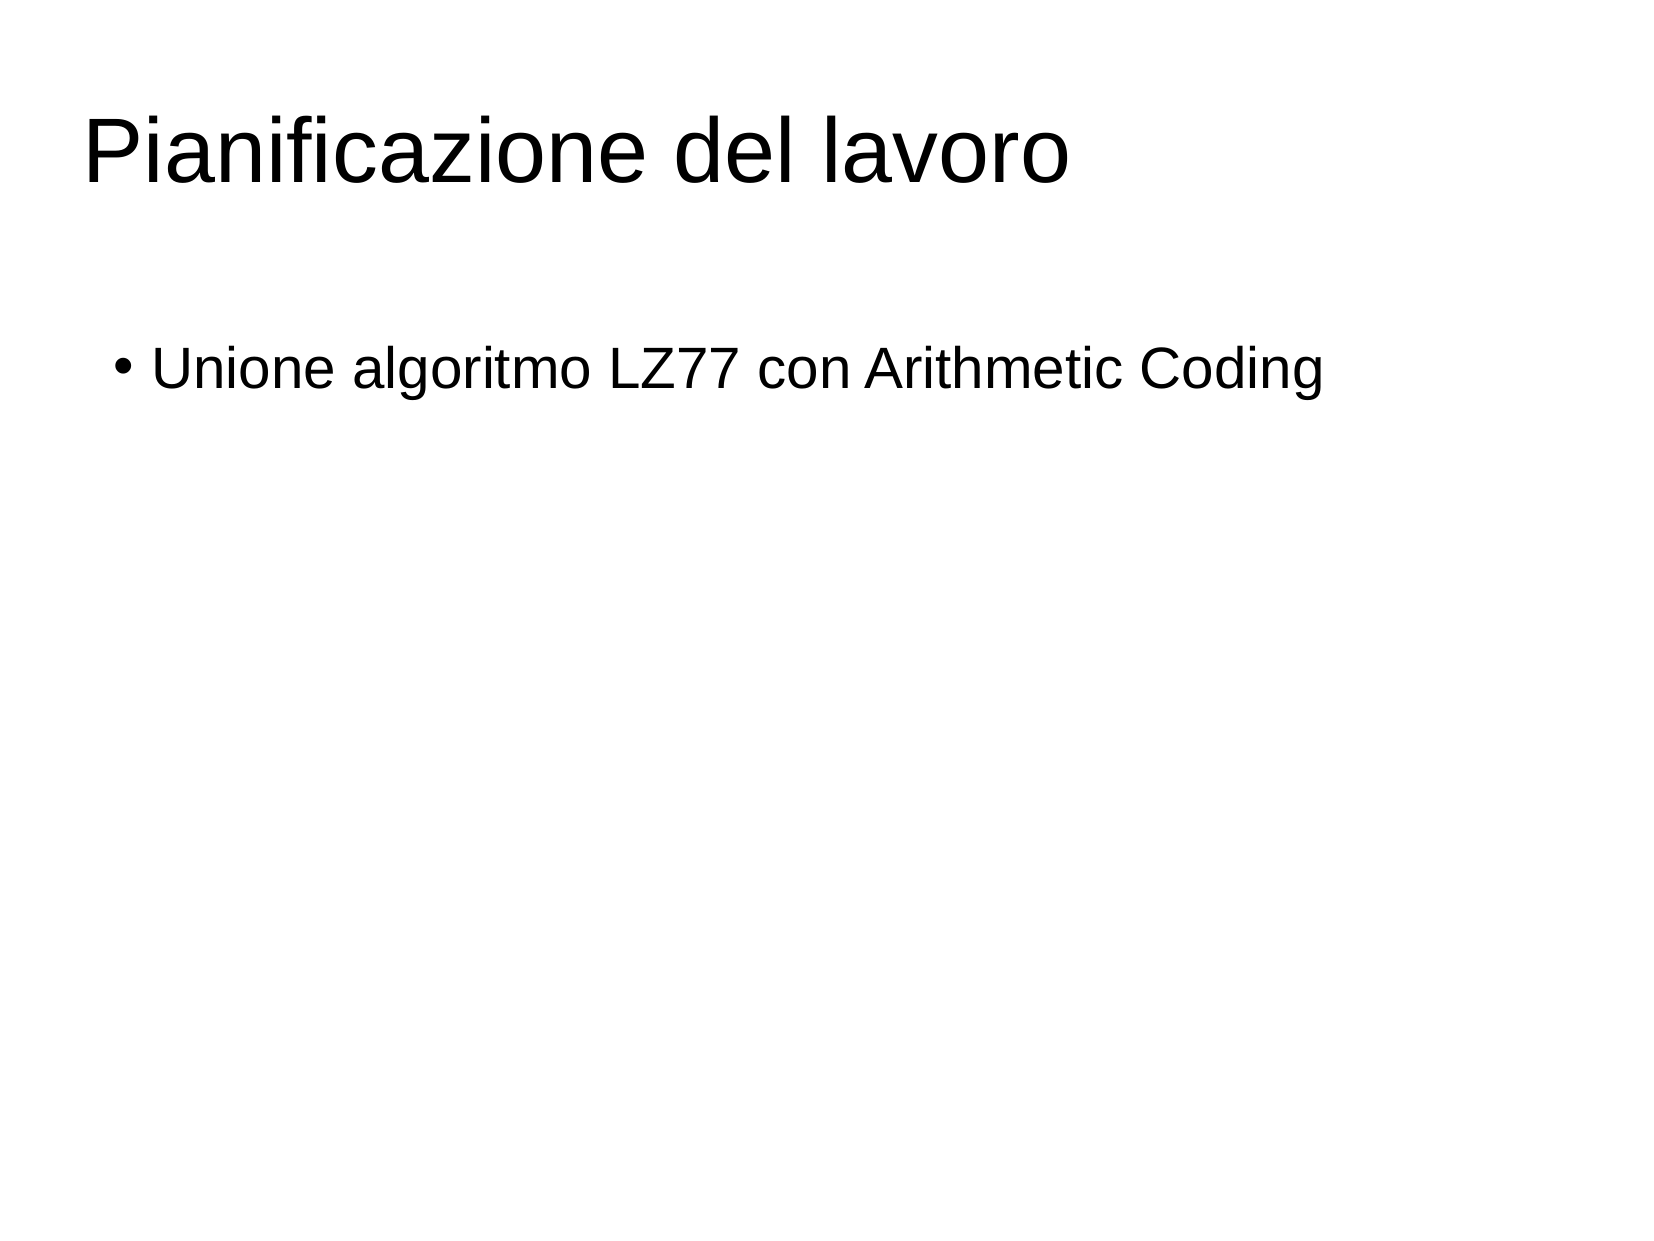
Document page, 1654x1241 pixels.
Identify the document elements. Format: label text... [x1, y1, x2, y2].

text_box Pianificazione del lavoro [82, 49, 1571, 257]
text_box Unione algoritmo LZ77 con Arithmetic Coding [113, 330, 1540, 1117]
